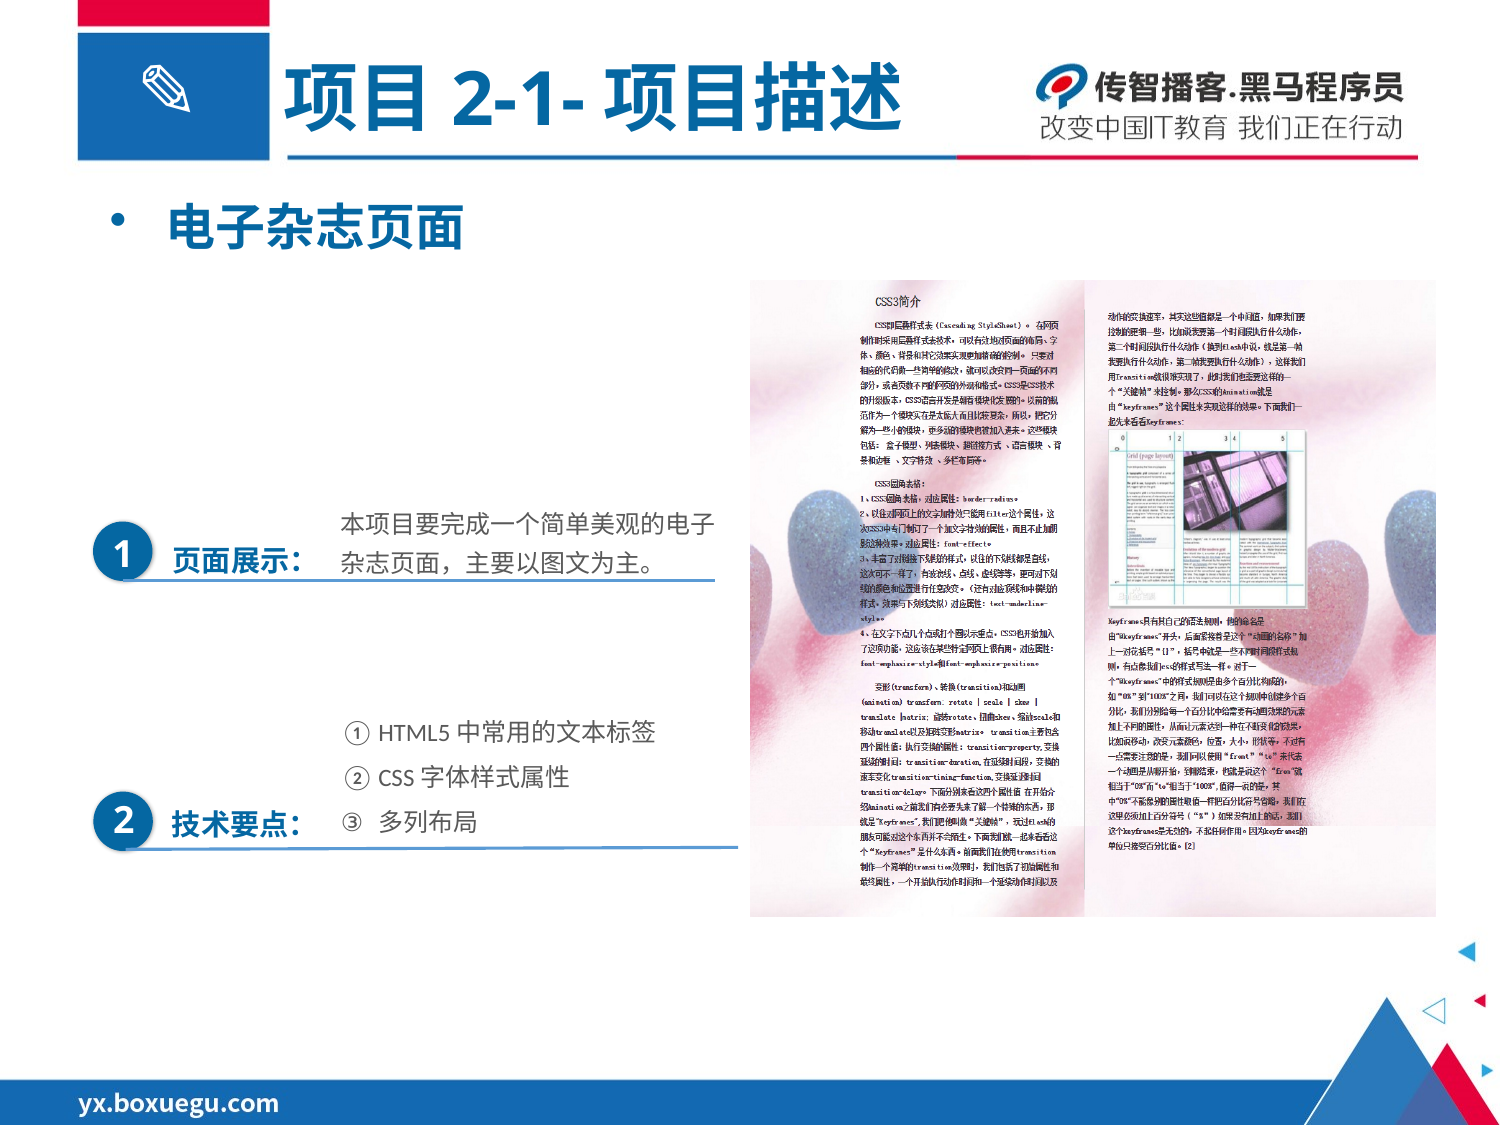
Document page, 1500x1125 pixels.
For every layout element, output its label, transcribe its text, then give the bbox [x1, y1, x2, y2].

picture [0, 0, 1500, 1125]
text_box [93, 536, 97, 567]
text_box 项目2-1-项目描述 [268, 32, 1500, 159]
text_box 本项目要完成一个简单美观的电子杂志页面，主要以图文为主。 [325, 492, 739, 585]
text_box [149, 537, 153, 566]
text_box 2 [98, 788, 150, 849]
text_box 页面展示： [157, 581, 325, 585]
text_box 电子杂志页面 [94, 157, 481, 263]
text_box 1 [97, 522, 149, 583]
text_box HTML5中常用的文本标签 CSS字体样式属性 多列布局 [325, 700, 749, 845]
text_box 技术要点： [157, 788, 347, 847]
text_box [93, 805, 98, 838]
text_box 页面展示： [157, 523, 325, 580]
